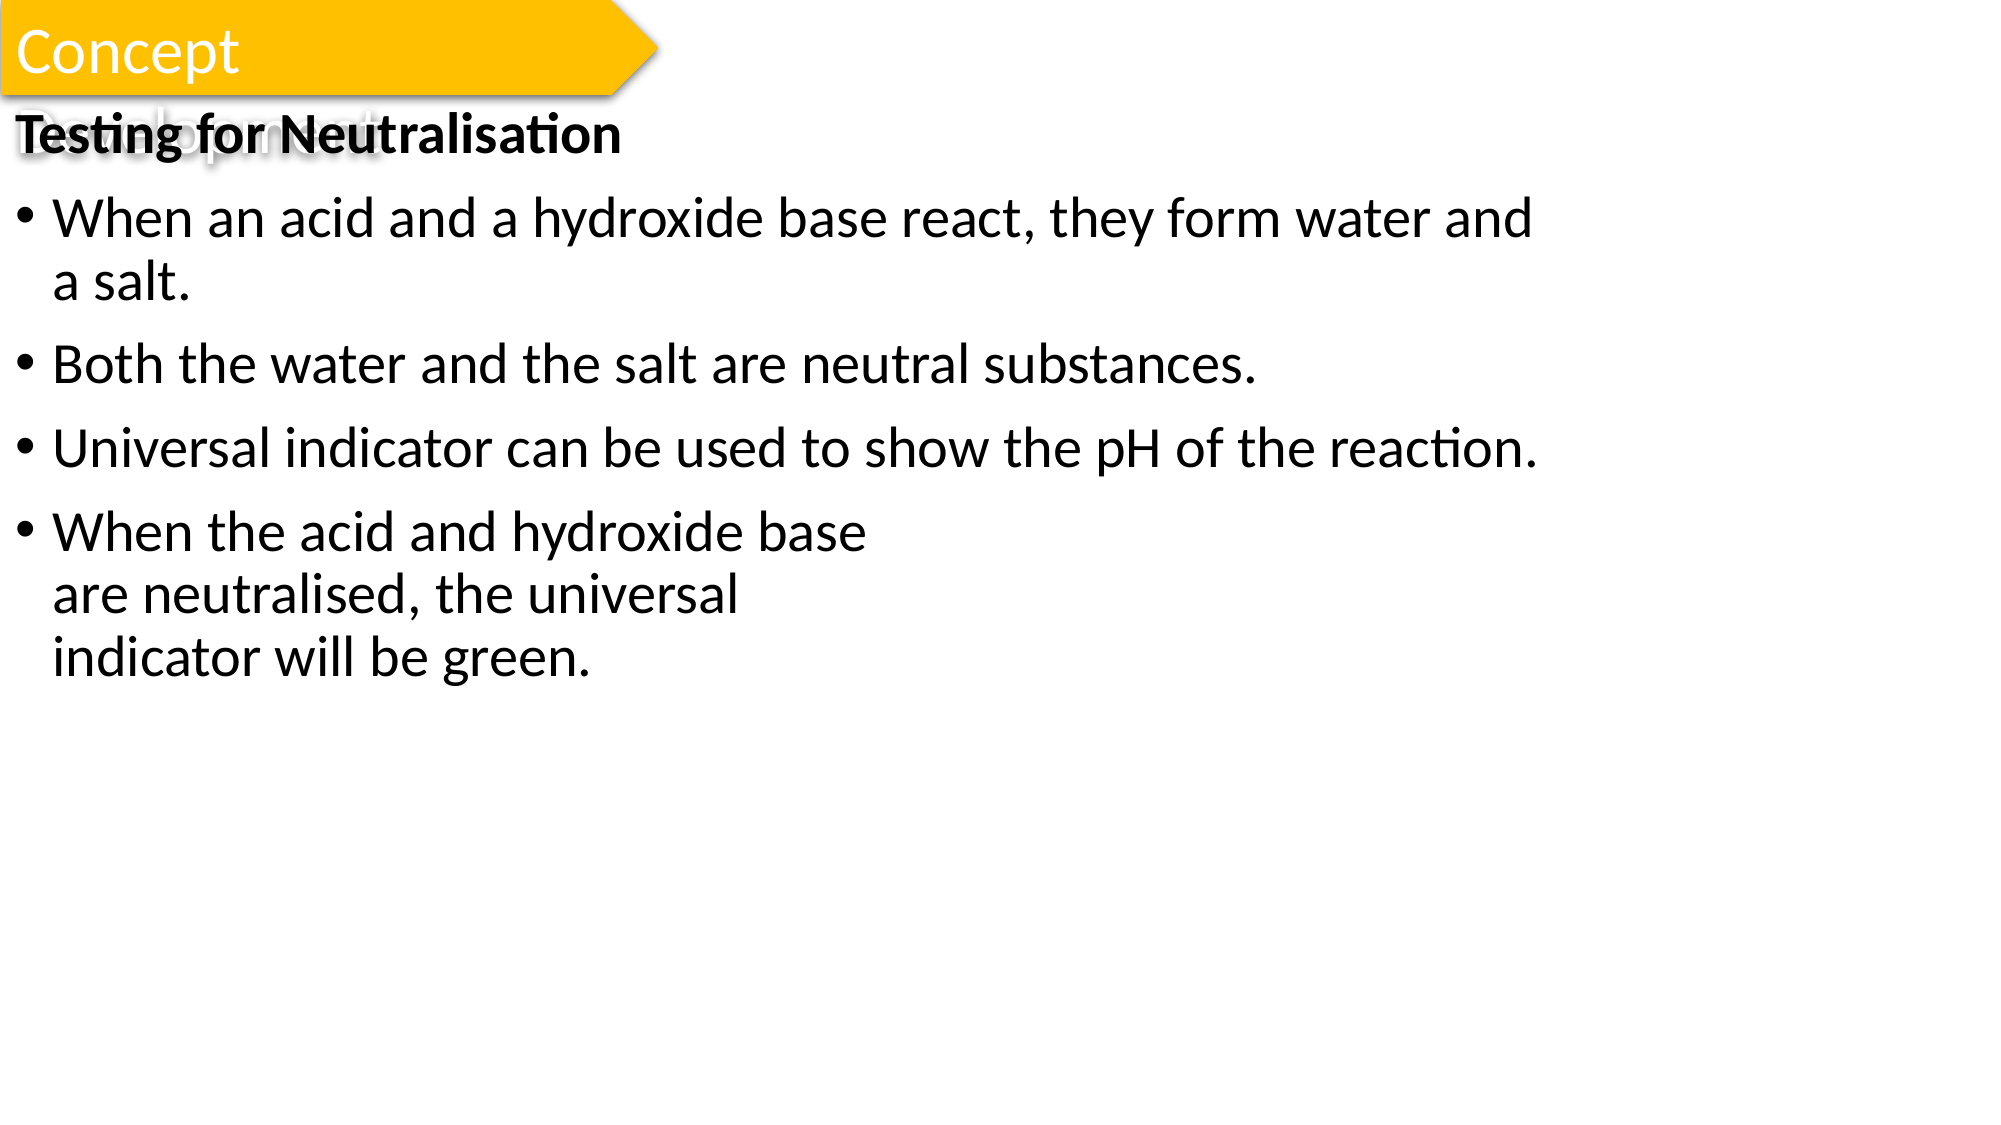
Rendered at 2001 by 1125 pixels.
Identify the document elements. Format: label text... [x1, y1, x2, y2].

list Testing for Neutralisation When an acid and a hydroxide base react, they form water and a salt. Both the water and the salt are neutral substances. Universal indicator can be used to show the pH of the reaction. When the acid and hydroxide base are neutralised, the universal indicator will be green. [0, 95, 1561, 924]
text_box Concept Development [1, 0, 658, 95]
